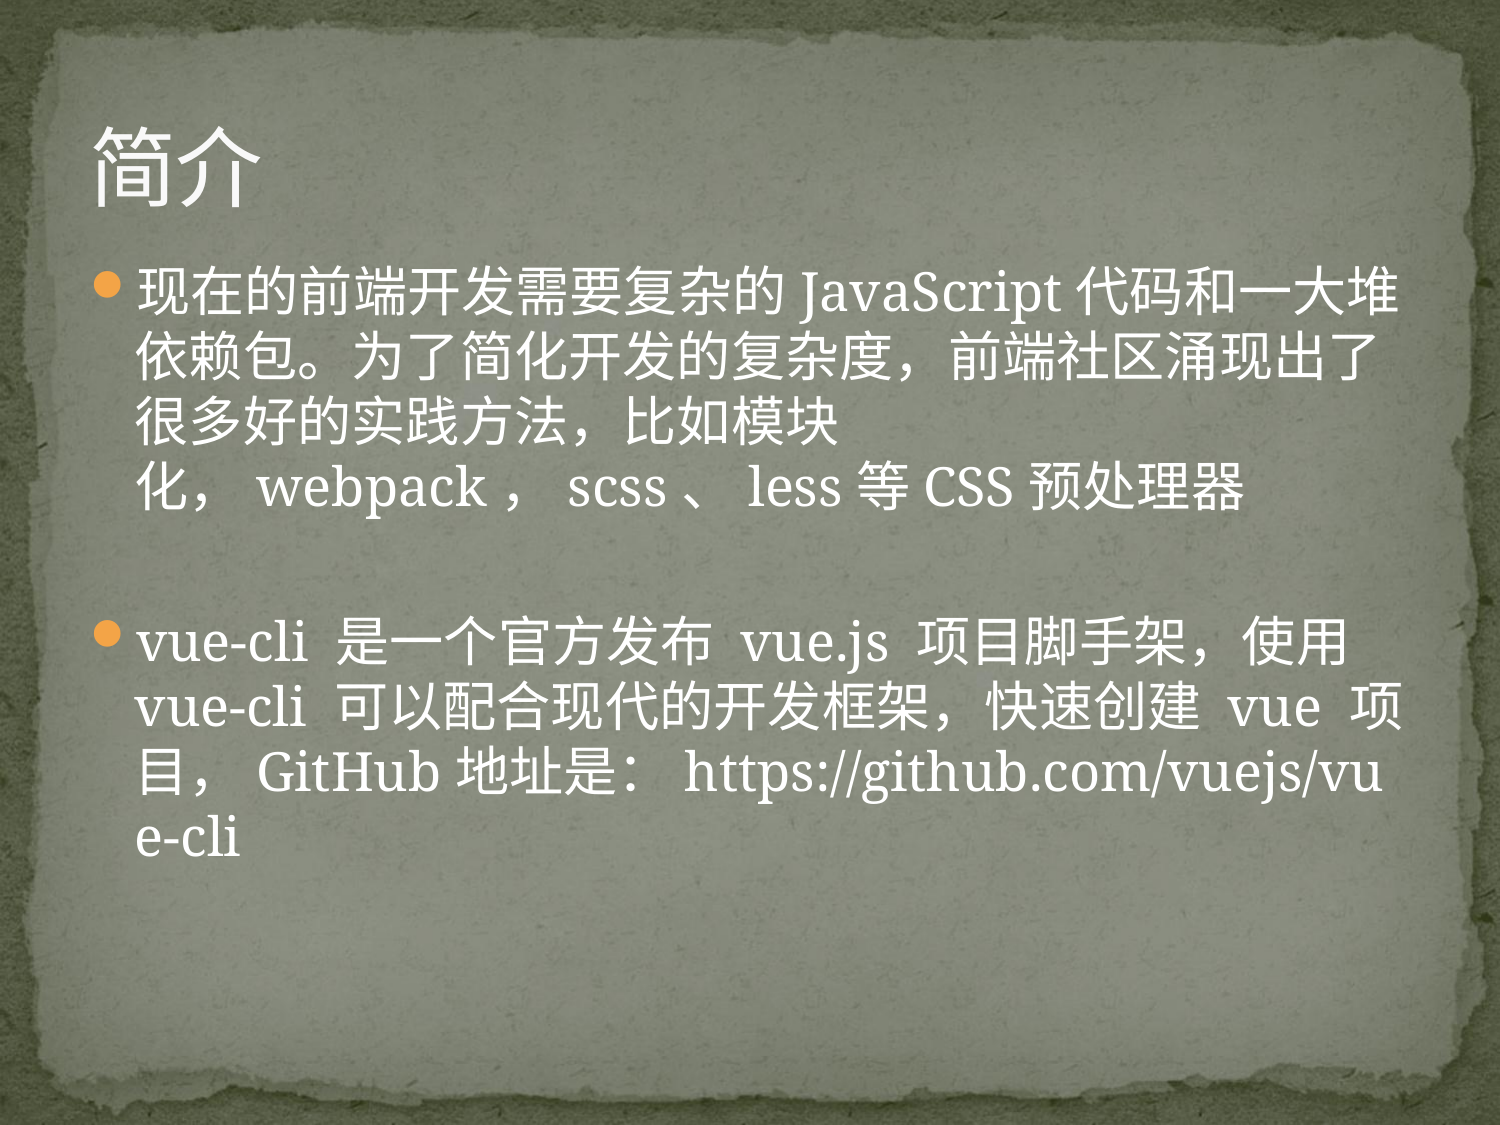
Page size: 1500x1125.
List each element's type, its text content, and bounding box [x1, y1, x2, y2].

picture [0, 0, 1500, 1125]
list 现在的前端开发需要复杂的JavaScript代码和一大堆依赖包。为了简化开发的复杂度，前端社区涌现出了很多好的实践方法，比如模块化，webpack，scss、less等CSS预处理器 vue-cli 是一个官方发布 vue.js 项目脚手架，使用 vue-cli 可以配合现代的开发框架，快速创建 vue 项目，GitHub地址是：https://github.com/vuejs/vue-cli [75, 249, 1425, 1000]
title 简介 [74, 24, 1425, 225]
